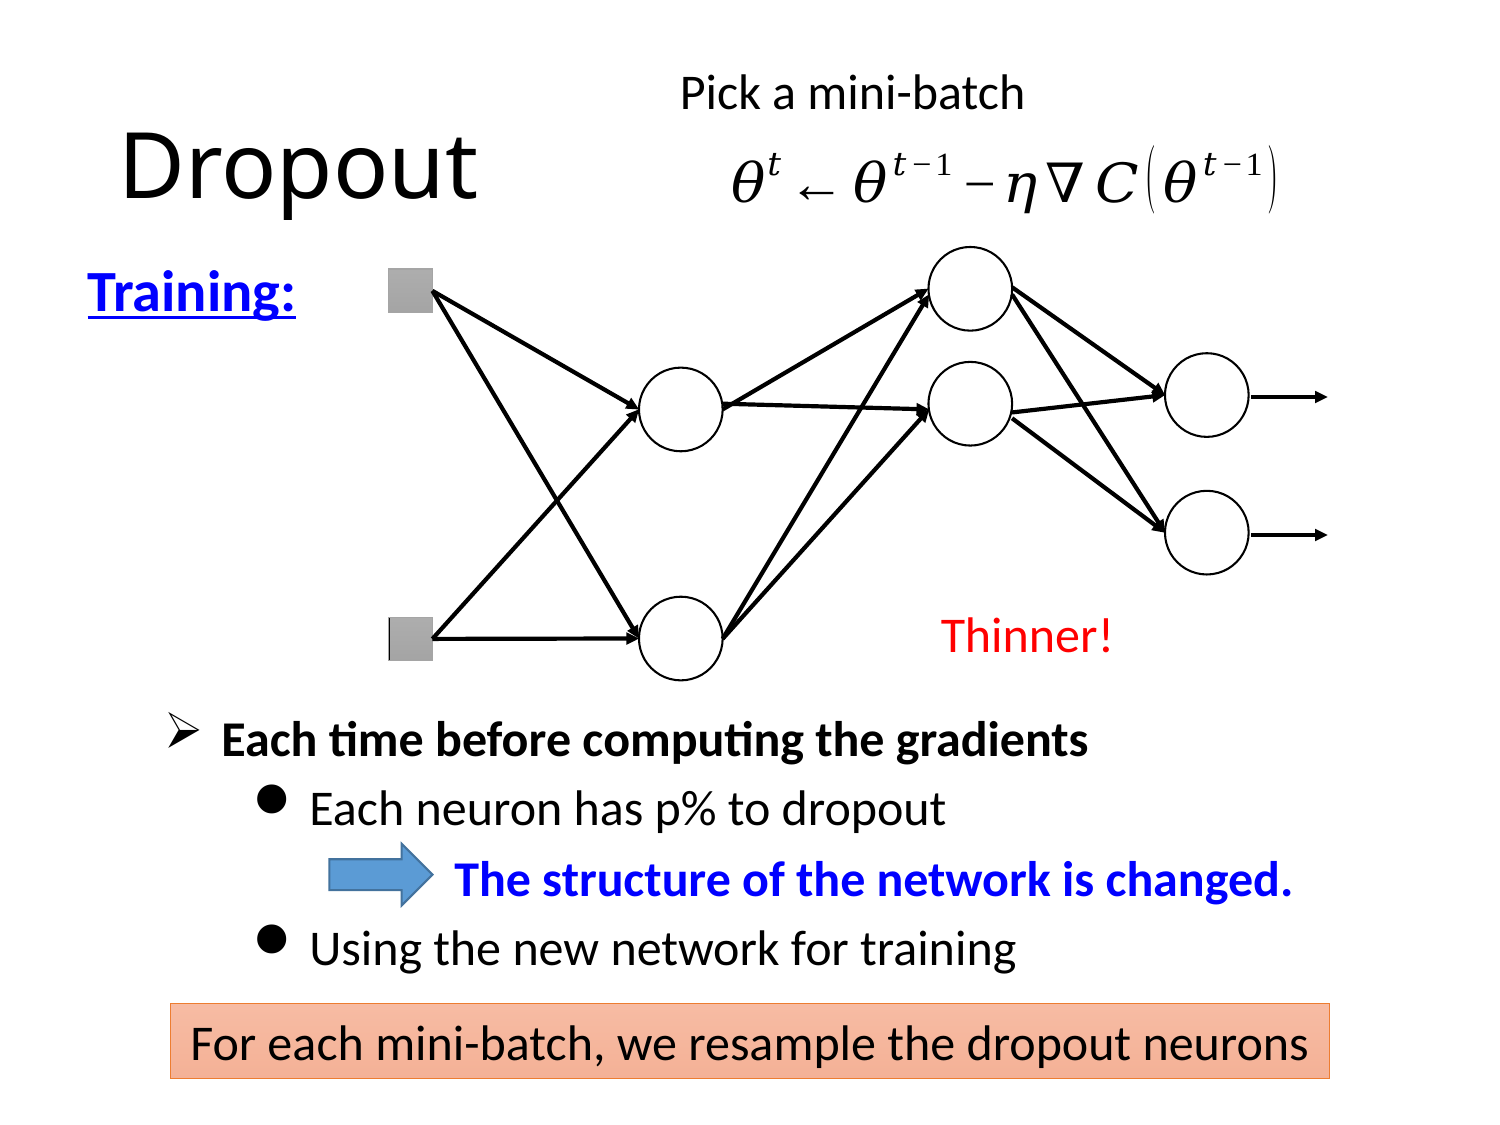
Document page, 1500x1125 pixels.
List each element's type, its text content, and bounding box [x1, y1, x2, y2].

text_box [930, 360, 1012, 447]
text_box Using the new network for training [238, 907, 1252, 983]
text_box [927, 245, 1014, 332]
text_box For each mini-batch, we resample the dropout neurons [170, 1003, 1330, 1079]
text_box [432, 409, 639, 639]
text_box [1012, 287, 1165, 294]
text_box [1012, 418, 1165, 533]
text_box [388, 268, 433, 313]
text_box [1163, 489, 1250, 576]
text_box Each neuron has p% to dropout [238, 767, 1293, 843]
text_box [388, 617, 433, 661]
text_box Thinner! [889, 594, 1165, 670]
text_box [639, 366, 722, 453]
text_box Training: [72, 246, 454, 331]
text_box [638, 595, 724, 682]
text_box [722, 288, 929, 410]
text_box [722, 294, 930, 639]
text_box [432, 290, 639, 409]
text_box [1012, 294, 1165, 418]
text_box Each time before computing the gradients [150, 698, 1165, 774]
text_box Pick a mini-batch [665, 51, 1041, 127]
text_box [1165, 352, 1250, 438]
text_box The structure of the network is changed. [439, 839, 1382, 915]
text_box [328, 841, 434, 908]
title Dropout [103, 59, 1397, 278]
